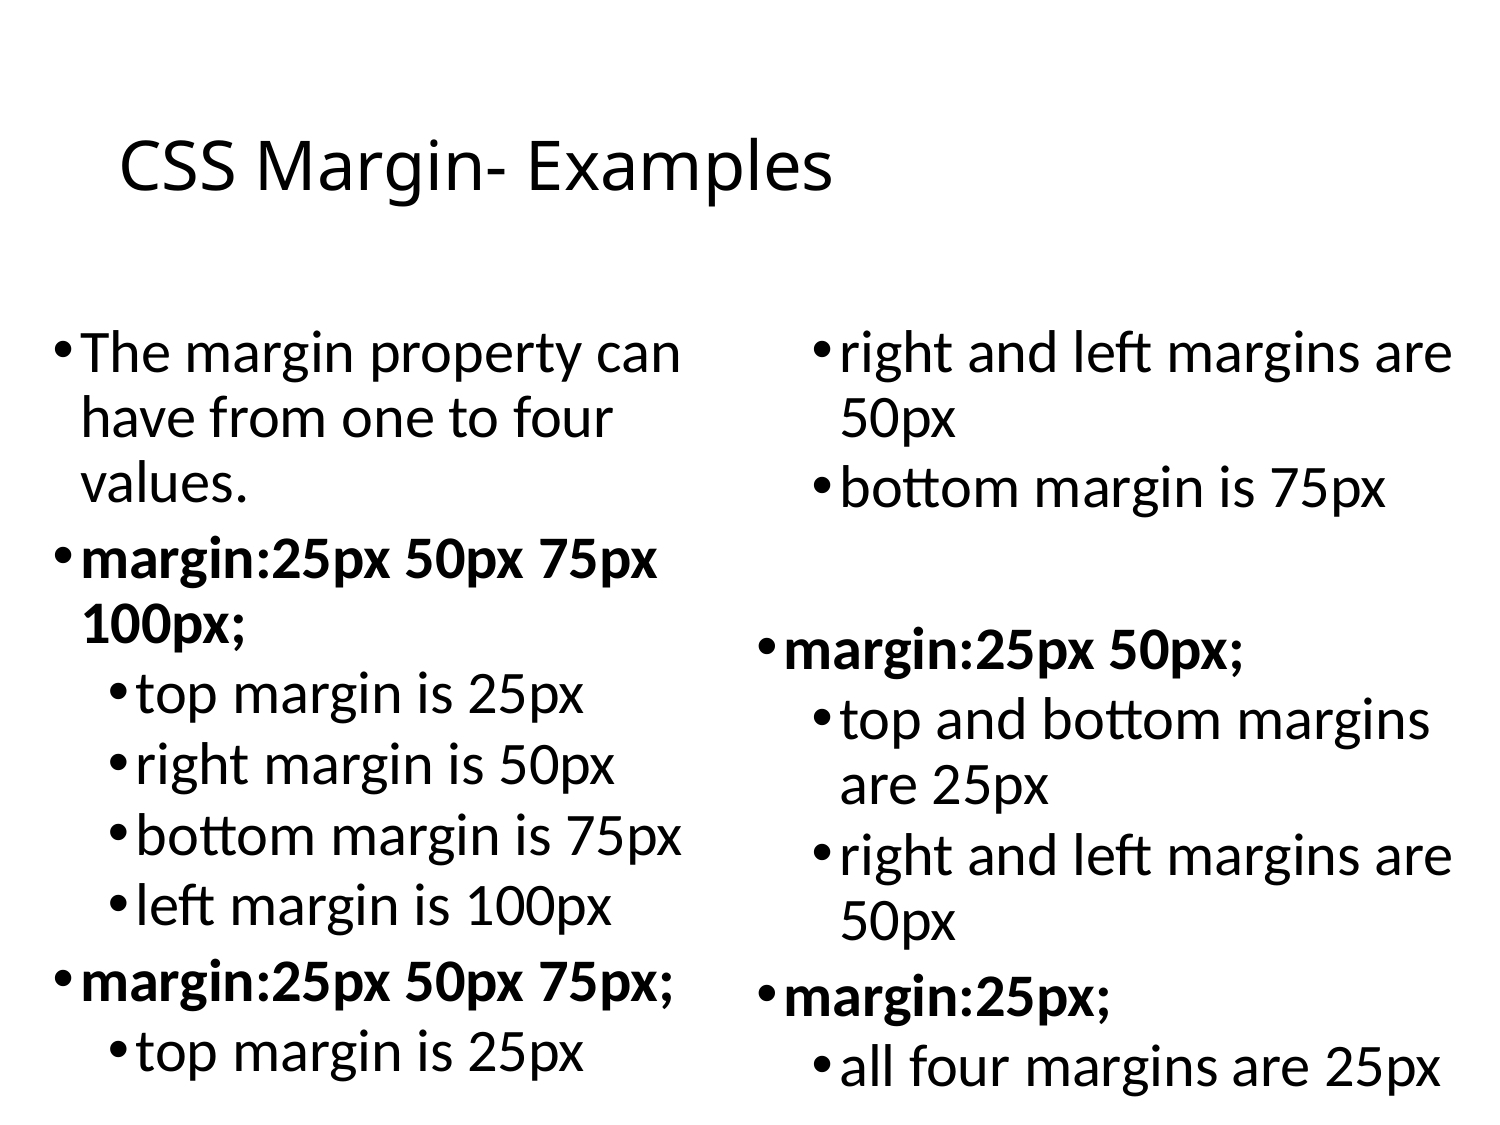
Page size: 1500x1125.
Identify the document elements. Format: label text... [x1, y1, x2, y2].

title CSS Margin- Examples [103, 59, 1397, 278]
list The margin property can have from one to four values. margin:25px 50px 75px 100px; top margin is 25px right margin is 50px bottom margin is 75px left margin is 100px margin:25px 50px 75px; top margin is 25px right and left margins are 50px bottom margin is 75px margin:25px 50px; top and bottom margins are 25px right and left margins are 50px margin:25px; all four margins are 25px [37, 312, 1475, 1125]
